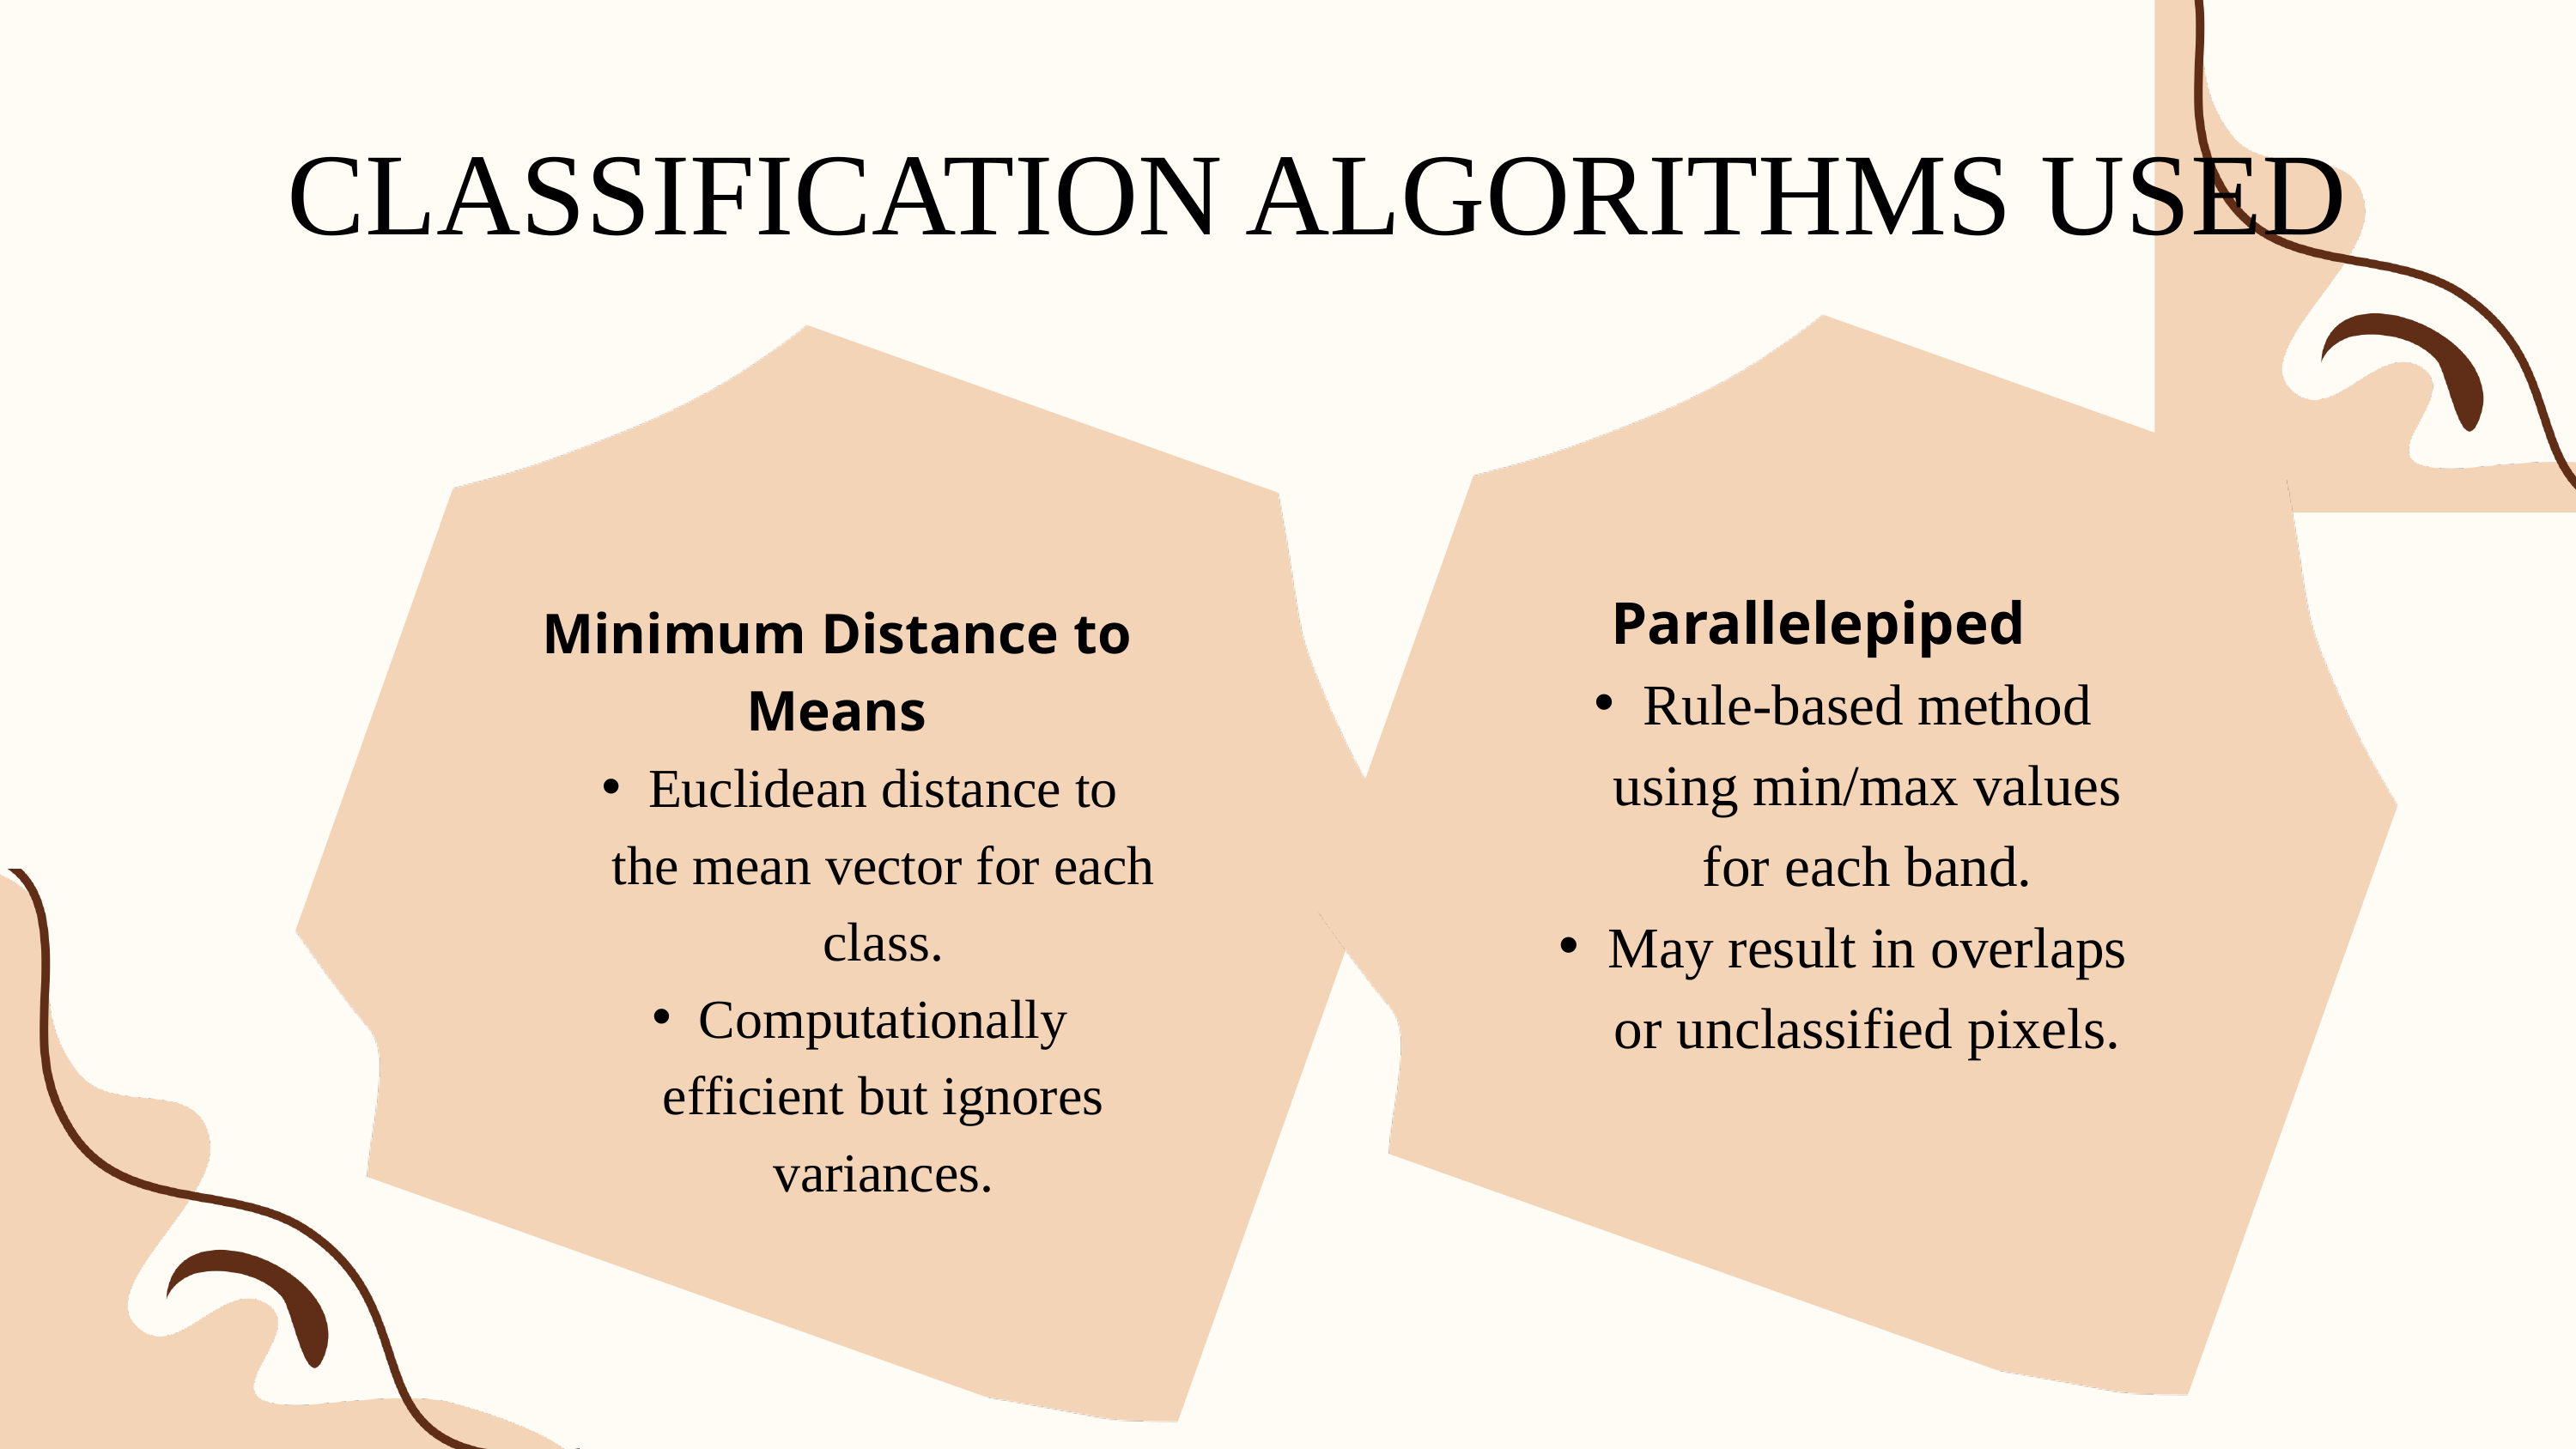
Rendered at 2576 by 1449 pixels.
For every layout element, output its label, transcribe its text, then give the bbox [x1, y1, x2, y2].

text_box [0, 869, 580, 1449]
text_box [317, 258, 1445, 1449]
text_box Parallelepiped Rule-based method using min/max values for each band. May result in overlaps or unclassified pixels. [1482, 574, 2155, 1061]
text_box CLASSIFICATION ALGORITHMS USED [125, 153, 2512, 258]
text_box [1249, 258, 2488, 1434]
text_box [2154, 0, 2576, 512]
text_box Minimum Distance to Means Euclidean distance to the mean vector for each class. Computationally efficient but ignores variances. [518, 587, 1156, 1203]
